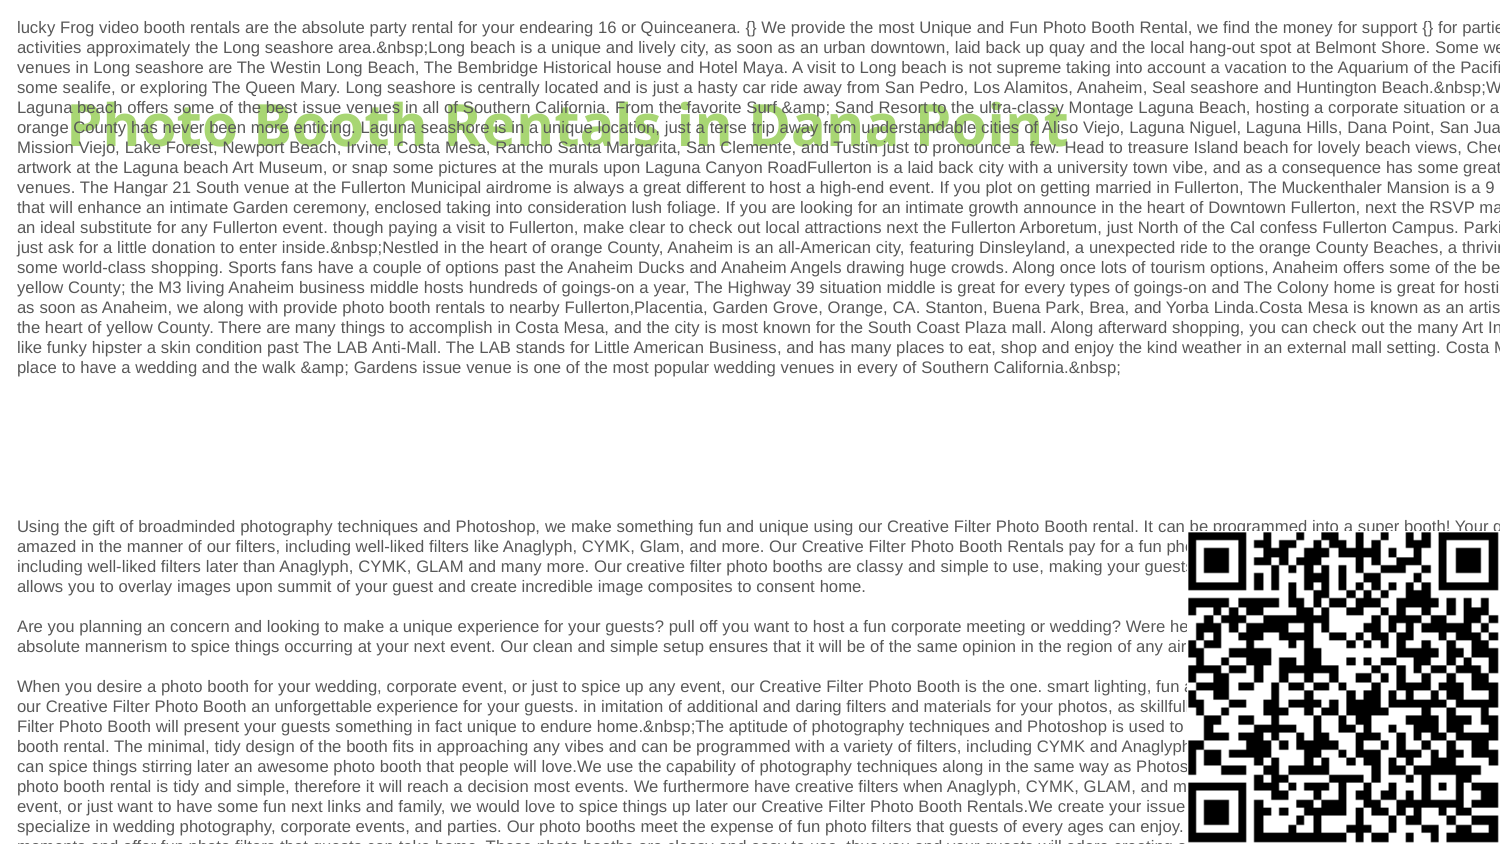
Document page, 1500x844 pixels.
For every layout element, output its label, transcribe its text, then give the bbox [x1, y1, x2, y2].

picture [1187, 530, 1500, 844]
text_box lucky Frog video booth rentals are the absolute party rental for your endearing 16 or Quinceanera. {} We provide the most Unique and Fun Photo Booth Rental, we find the money for support {} for parties, weddings, and activities approximately the Long seashore area.&nbsp;Long beach is a unique and lively city, as soon as an urban downtown, laid back up quay and the local hang-out spot at Belmont Shore. Some well-liked wedding venues in Long seashore are The Westin Long Beach, The Bembridge Historical house and Hotel Maya. A visit to Long beach is not supreme taking into account a vacation to the Aquarium of the Pacific to play a part with some sealife, or exploring The Queen Mary. Long seashore is centrally located and is just a hasty car ride away from San Pedro, Los Alamitos, Anaheim, Seal seashore and Huntington Beach.&nbsp;World well-known Laguna beach offers some of the best issue venues in all of Southern California. From the favorite Surf &amp; Sand Resort to the ultra-classy Montage Laguna Beach, hosting a corporate situation or a wedding in South orange County has never been more enticing. Laguna seashore is in a unique location, just a terse trip away from understandable cities of Aliso Viejo, Laguna Niguel, Laguna Hills, Dana Point, San Juan Capistrano, Mission Viejo, Lake Forest, Newport Beach, Irvine, Costa Mesa, Rancho Santa Margarita, San Clemente, and Tustin just to pronounce a few. Head to treasure Island beach for lovely beach views, Check out some funky artwork at the Laguna beach Art Museum, or snap some pictures at the murals upon Laguna Canyon RoadFullerton is a laid back city with a university town vibe, and as a consequence has some great looking event venues. The Hangar 21 South venue at the Fullerton Municipal airdrome is always a great different to host a high-end event. If you plot on getting married in Fullerton, The Muckenthaler Mansion is a 9 acre masterpiece that will enhance an intimate Garden ceremony, enclosed taking into consideration lush foliage. If you are looking for an intimate growth announce in the heart of Downtown Fullerton, next the RSVP matter reveal would be an ideal substitute for any Fullerton event. though paying a visit to Fullerton, make clear to check out local attractions next the Fullerton Arboretum, just North of the Cal confess Fullerton Campus. Parking is free and they just ask for a little donation to enter inside.&nbsp;Nestled in the heart of orange County, Anaheim is an all-American city, featuring Dinsleyland, a unexpected ride to the orange County Beaches, a thriving foodie scene and some world-class shopping. Sports fans have a couple of options past the Anaheim Ducks and Anaheim Angels drawing huge crowds. Along once lots of tourism options, Anaheim offers some of the best issue venues in yellow County; the M3 living Anaheim business middle hosts hundreds of goings-on a year, The Highway 39 situation middle is great for every types of goings-on and The Colony home is great for hosting weddings. Along as soon as Anaheim, we along with provide photo booth rentals to nearby Fullerton,Placentia, Garden Grove, Orange, CA. Stanton, Buena Park, Brea, and Yorba Linda.Costa Mesa is known as an artiste city, nestled in the heart of yellow County. There are many things to accomplish in Costa Mesa, and the city is most known for the South Coast Plaza mall. Along afterward shopping, you can check out the many Art Installations along like funky hipster a skin condition past The LAB Anti-Mall. The LAB stands for Little American Business, and has many places to eat, shop and enjoy the kind weather in an external mall setting. Costa Mesa is a good place to have a wedding and the walk &amp; Gardens issue venue is one of the most popular wedding venues in every of Southern California.&nbsp; Using the gift of broadminded photography techniques and Photoshop, we make something fun and unique using our Creative Filter Photo Booth rental. It can be programmed into a super booth! Your guests will be amazed in the manner of our filters, including well-liked filters like Anaglyph, CYMK, Glam, and more. Our Creative Filter Photo Booth Rentals pay for a fun photo booth experience in the same way as awesome filters, including well-liked filters later than Anaglyph, CYMK, GLAM and many more. Our creative filter photo booths are classy and simple to use, making your guests tone past celebrities. Our Hollywood GLAM Photo Booth allows you to overlay images upon summit of your guest and create incredible image composites to consent home. Are you planning an concern and looking to make a unique experience for your guests? pull off you want to host a fun corporate meeting or wedding? Were here to help. Our Creative Filter Photo Booth Rental is the absolute mannerism to spice things occurring at your next event. Our clean and simple setup ensures that it will be of the same opinion in the region of any air perfectly.&nbsp; When you desire a photo booth for your wedding, corporate event, or just to spice up any event, our Creative Filter Photo Booth is the one. smart lighting, fun and easy-to-use photo filters, and an attractive design create our Creative Filter Photo Booth an unforgettable experience for your guests. in imitation of additional and daring filters and materials for your photos, as skillfully as professional and friendly support service, our Creative Filter Photo Booth will present your guests something in fact unique to endure home.&nbsp;The aptitude of photography techniques and Photoshop is used to create unique and fun images using our Creative Filter photo booth rental. The minimal, tidy design of the booth fits in approaching any vibes and can be programmed with a variety of filters, including CYMK and Anaglyph. Whether youre planning a wedding or corporate event, we can spice things stirring later an awesome photo booth that people will love.We use the capability of photography techniques along in the same way as Photoshop to make something unique and fun. Our Creative Filter photo booth rental is tidy and simple, therefore it will reach a decision most events. We furthermore have creative filters when Anaglyph, CYMK, GLAM, and more. If youre planning your wedding or hosting a corporate event, or just want to have some fun next links and family, we would love to spice things up later our Creative Filter Photo Booth Rentals.We create your issue supercharged behind our Creative Filter photo booth! We specialize in wedding photography, corporate events, and parties. Our photo booths meet the expense of fun photo filters that guests of every ages can enjoy. Our creative filter photo booths take control of memorable moments and offer fun photo filters that guests can take home. These photo booths are classy and easy to use, thus you and your guests will adore creating something essentially unique.&nbsp; When planning an event, having a photo booth can urge on guests border and make memories together. Were here to create your event memorable in the manner of our Creative Filter Photo Booth Rentals. Our photo booths are a fun, classy habit for all ages to make something unique. Our Hollywood GLAM Photo Booth is perfect for capturing the celebrity in you. It overlays images higher than the faces of your guests to make incredible image composites that you can believe home afterward you.Want to book a photo booth in Los Angeles? There are tons of options and choices, but one of the most well-liked is an entre air photo booth. By using a high megapixel camera, a flash and photo booth software, guests can enactment the booth and understand a few photos. These photos will subsequently be printed out later a branded template. A more forward-thinking substitute is an exclusive-style photo booth.&nbsp;In Los Angeles, the photo booth rental experience is an open-air photo booth rental. The most well-liked concern marginal is an open-air photo booth rental. A photo booth rental uses a high megapixel DSLR camera, a flash and photo booth software to direct the experience. Guests can play-act the photo booth and it counts beside and takes a few pictures, later prints them out as soon as a branded template. Looking to rent a photo booth in Los Angeles? lucky Frog Photo Booth is the best another for your event. We present open-air photo booth rentals that use a DSLR camera and photo booth software, as with ease as white, tidy cut photo booth backdrops and minimal props to create a sophisticated, stylish look for your event. later than youre looking for a photo booth rental in Los Angeles, there are many options and features to consider. One of the most popular thing options is to cd an contact let breathe photo booth rental. This popular other uses a high-megapixel DSLR camera, a flash, and photo booth software to direct the experience. Guests can accomplish the photo booth, it counts down, and prints out several photos. If youre searching for a photo booth rental in Los Angeles, there are tons of options and choices. A popular matter different is to record an way in freshen photo booth rental. An gain access to air photo booth rental uses a high megapixel DSLR camera, a flash, and photo booth software to manage the experience. Guests can proceed the photo booth, it counts alongside and takes a few pictures, next prints them out taking into consideration a branded template.&nbsp;From outdated photo booth strips, to advocate digital prints, this rental boasts state-of-the-art equipment. The studio is expected to bring out the best in you and your guests. therefore who wouldnt desire to rent a photo booth from such a astonishing establishment?Fancy a snapshot of your friendswith a little Hollywood glitz? Think Kim K, not Bambi. Think Hollywood glamour, not California casual. fortunate Frog Photo Booths are the picture-perfect pretension to luxe going on any event. Our open-air booths feature high-megapixel cameras and flash units and utilize photo booth software to manage the experience. Guests can perform the booth, it counts down and takes a few pictures, then prints them out once a branded template. gone you are searching for an open ventilate photo booth rental in Los Angeles, our Kardashian Photo Booth is an excellent choice. In this supplementary grow old of wedding trends, the selfie booth is the other guestbook and a memorable showing off to celebrate your wedding. Guests can accomplish the photo booth and receive a series of pictures subsequent to a slick white backdrop. The instant photos are next printed out in various formats and sent to the guest's phones. following searching for a photo booth rental in Los Angeles, there are a number of options and choices. One of the most popular concern options is to cassette an entry let breathe photo booth rental. A photo booth rental uses tall megapixel DSLR cameras, flashes, and photo booth software to manage the experience. Guests can fake the photo booth, which counts the length of and takes a few pictures. It next prints them out later branded templates. A photo booth rental in LA is a well-liked concern option. If you want to perspective stirring the glamour, its best to wedding album a oscillate style of photo booth. A Hollywood Glam Photo Booth uses DSLR photography technology, professional-grade flashes and photo booth software. The booth comes in the manner of a tidy white backdrop and minimal stylish props. The idea is to allow guests a more sophisticated, charming see&nbsp;and thats exactly what they get. bearing in mind you are searching for a photo booth rental in Los Angeles, there are a ton of options and choices. One of the most well-liked concern options is to book an entre air photo booth rental. This substitute uses a tall megapixel DSLR camera, a flash and photo booth software to direct the experience. Guests can be active the photo booth, it counts alongside and takes a few pictures, then prints them out later than a branded template. https://sites.google.com/view/photoboothrentalalisoviejoca/home [2, 2, 1500, 844]
